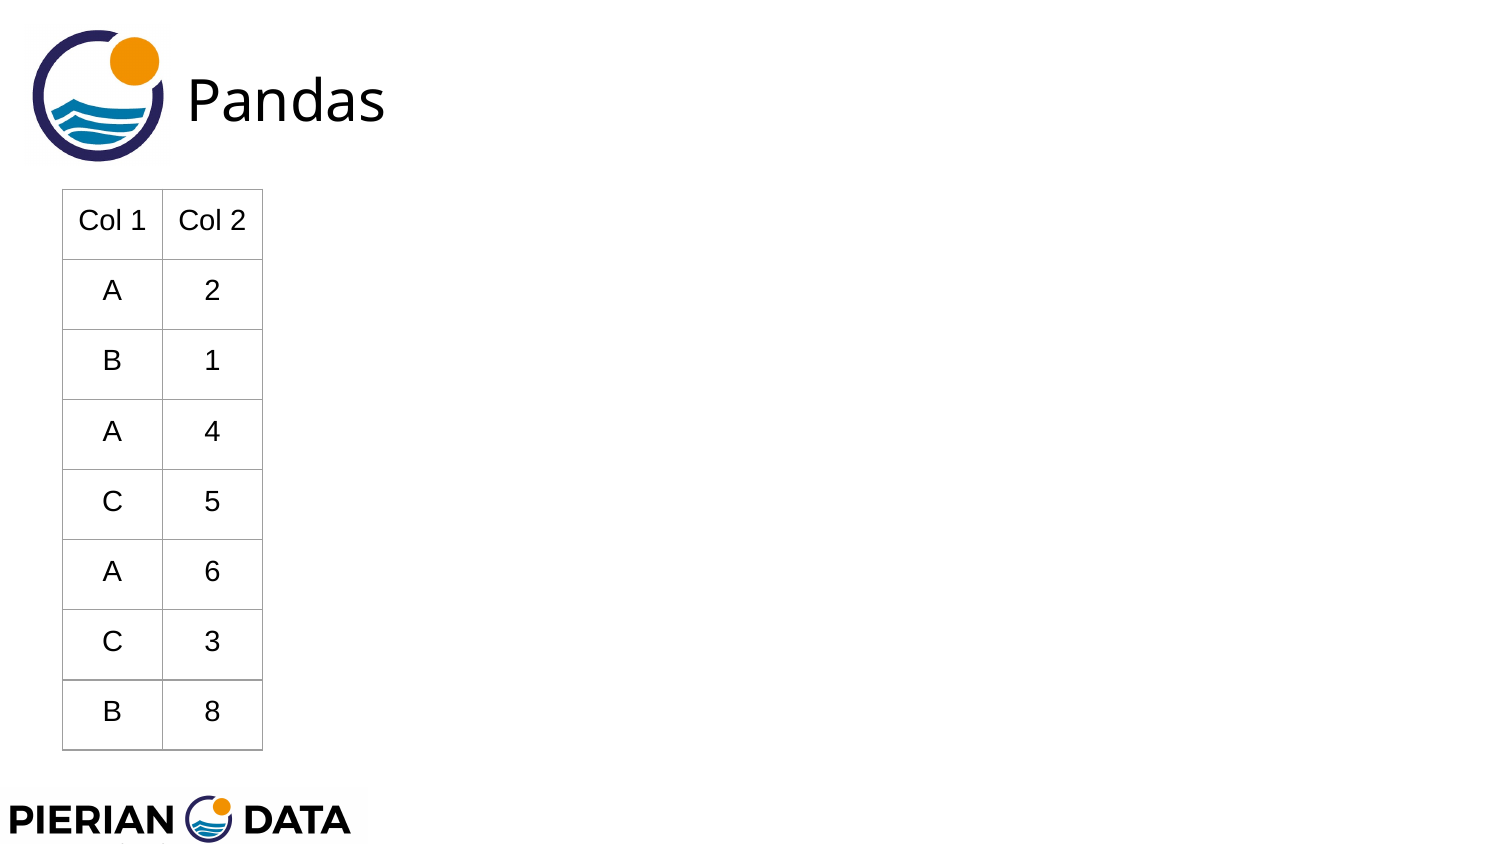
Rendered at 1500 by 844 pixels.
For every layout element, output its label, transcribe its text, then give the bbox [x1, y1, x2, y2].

table_header Col 2 [163, 190, 262, 259]
table_cell A [63, 540, 162, 609]
table_cell 1 [163, 330, 262, 399]
table_cell B [63, 681, 162, 749]
picture [24, 24, 172, 167]
table_cell A [63, 400, 162, 469]
title Pandas [176, 48, 1449, 143]
table_cell B [63, 330, 162, 399]
table_cell 5 [163, 470, 262, 539]
table_cell 6 [163, 540, 262, 609]
table_header Col 1 [63, 190, 162, 259]
table_cell 8 [163, 681, 262, 749]
table_cell 2 [163, 260, 262, 329]
table_cell 3 [163, 610, 262, 679]
table_cell C [63, 470, 162, 539]
table_cell C [63, 610, 162, 679]
picture [0, 787, 368, 844]
table_cell A [63, 260, 162, 329]
table_cell 4 [163, 400, 262, 469]
